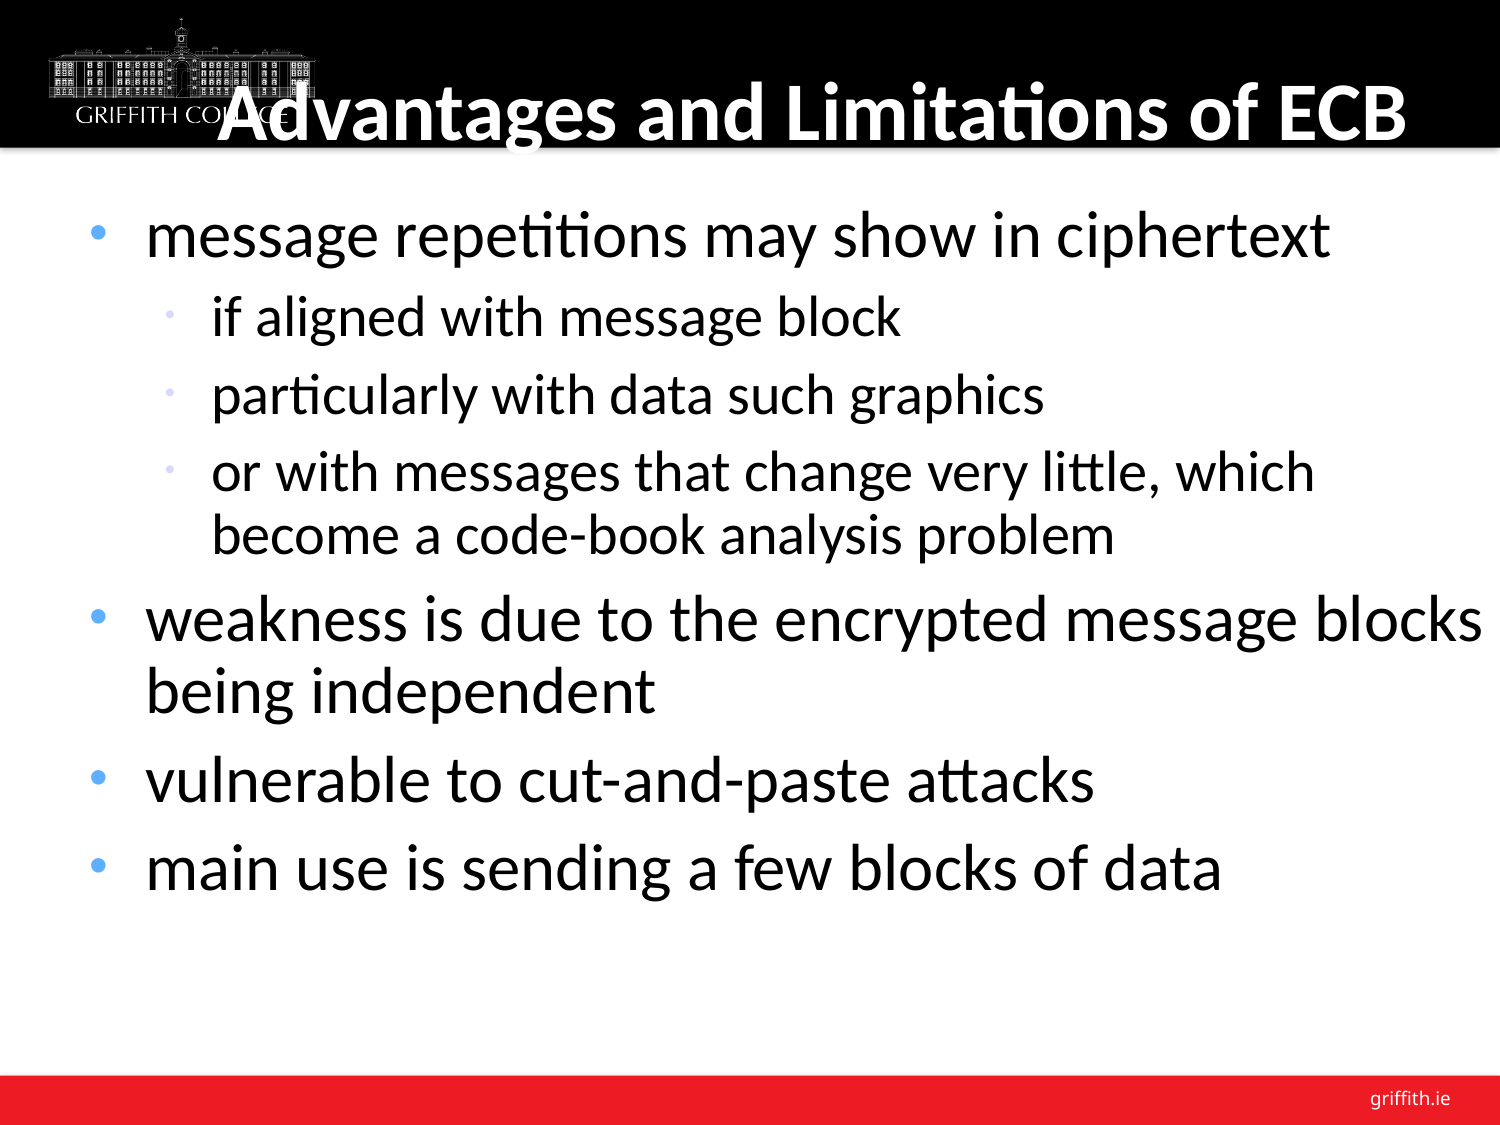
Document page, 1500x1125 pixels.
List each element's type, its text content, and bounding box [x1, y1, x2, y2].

text_box message repetitions may show in ciphertext if aligned with message block particularly with data such graphics or with messages that change very little, which become a code-book analysis problem weakness is due to the encrypted message blocks being independent vulnerable to cut-and-paste attacks main use is sending a few blocks of data [74, 192, 1500, 924]
text_box Advantages and Limitations of ECB [100, 0, 1500, 192]
picture [21, 0, 100, 187]
